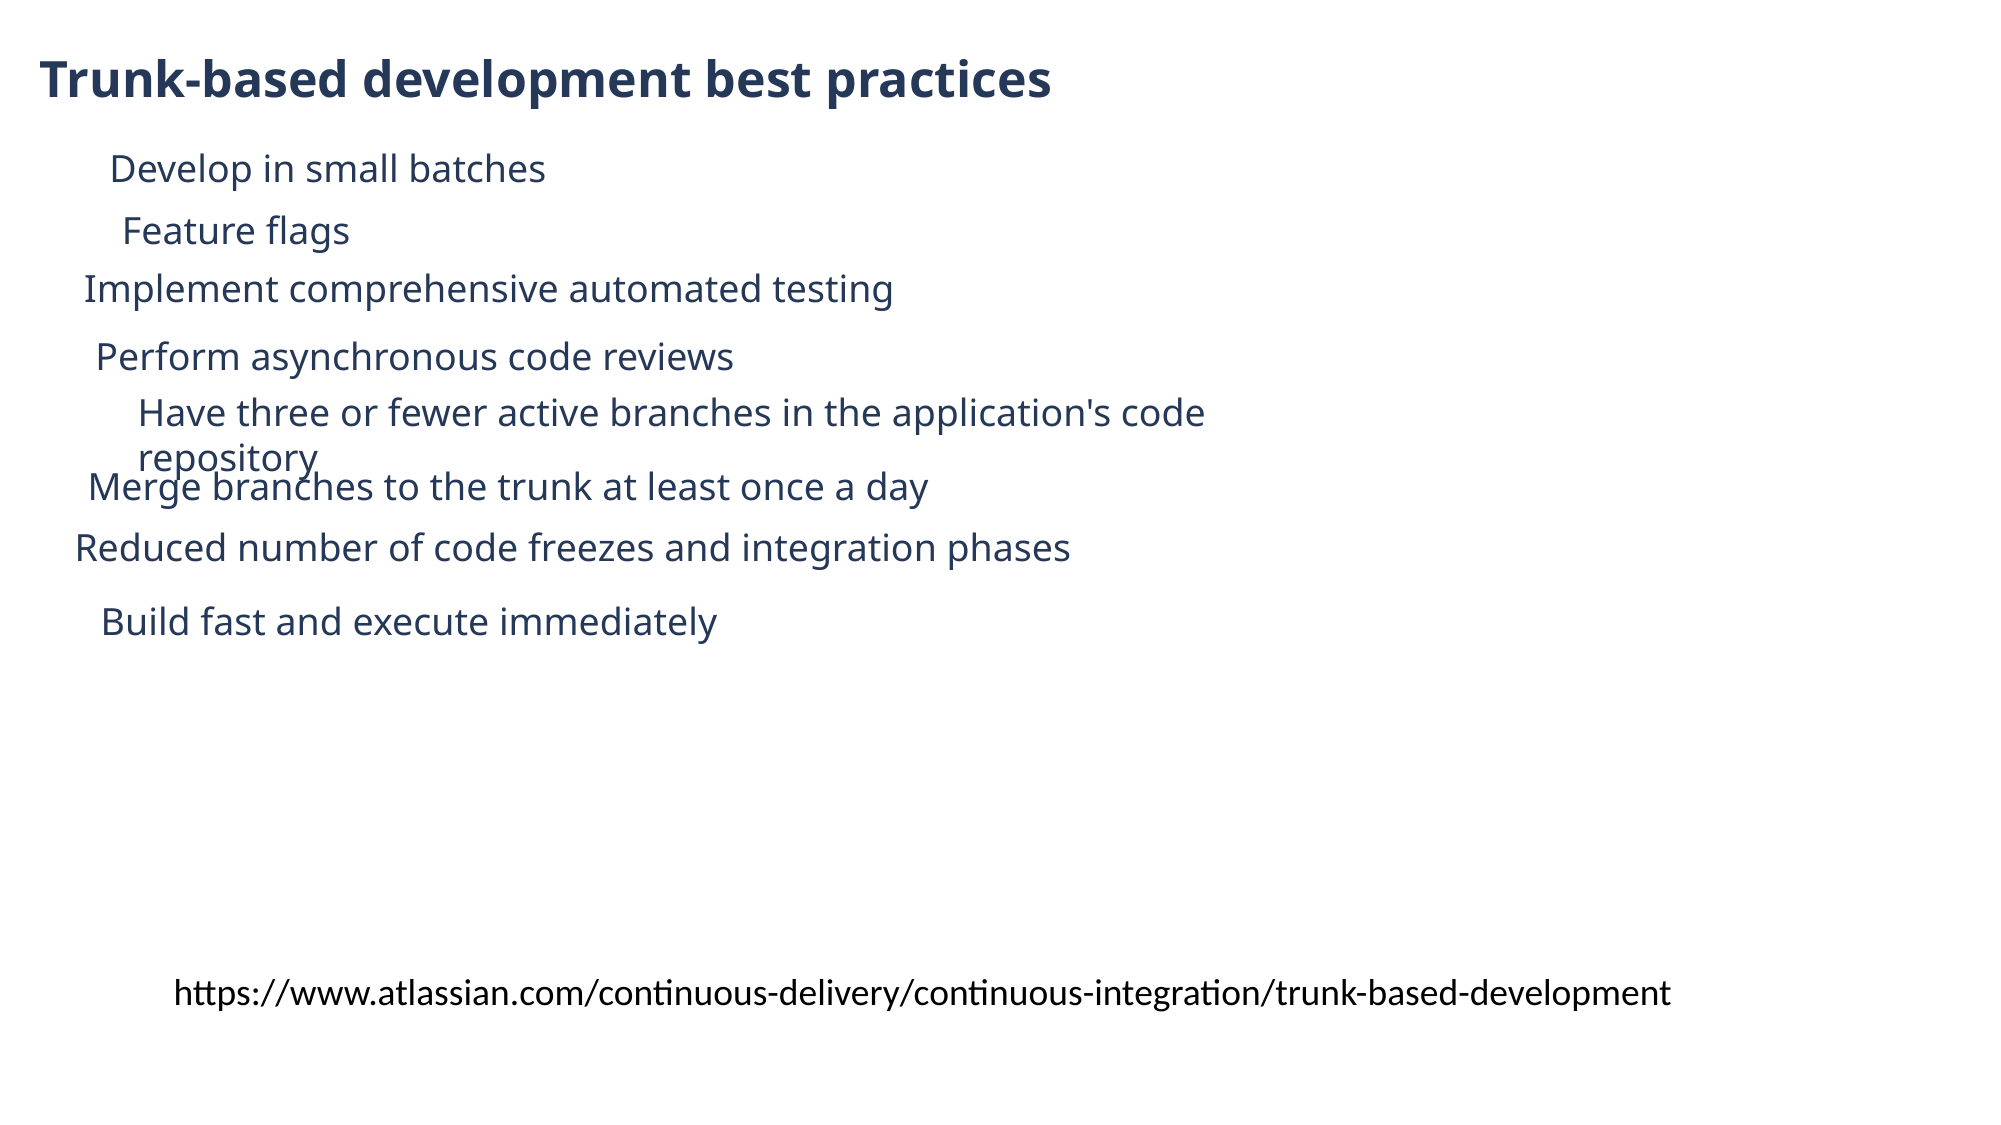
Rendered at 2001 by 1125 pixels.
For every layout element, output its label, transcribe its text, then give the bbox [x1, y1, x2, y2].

text_box Have three or fewer active branches in the application's code repository [122, 381, 1327, 487]
text_box Merge branches to the trunk at least once a day [72, 455, 945, 516]
text_box Implement comprehensive automated testing [69, 257, 910, 318]
text_box Perform asynchronous code reviews [80, 325, 750, 386]
text_box Reduced number of code freezes and integration phases [59, 516, 1087, 577]
text_box Feature flags [107, 199, 366, 260]
text_box Trunk-based development best practices [25, 39, 1067, 115]
text_box Build fast and execute immediately [85, 590, 733, 651]
text_box Develop in small batches [94, 137, 562, 198]
text_box https://www.atlassian.com/continuous-delivery/continuous-integration/trunk-based-development [158, 960, 1776, 1021]
